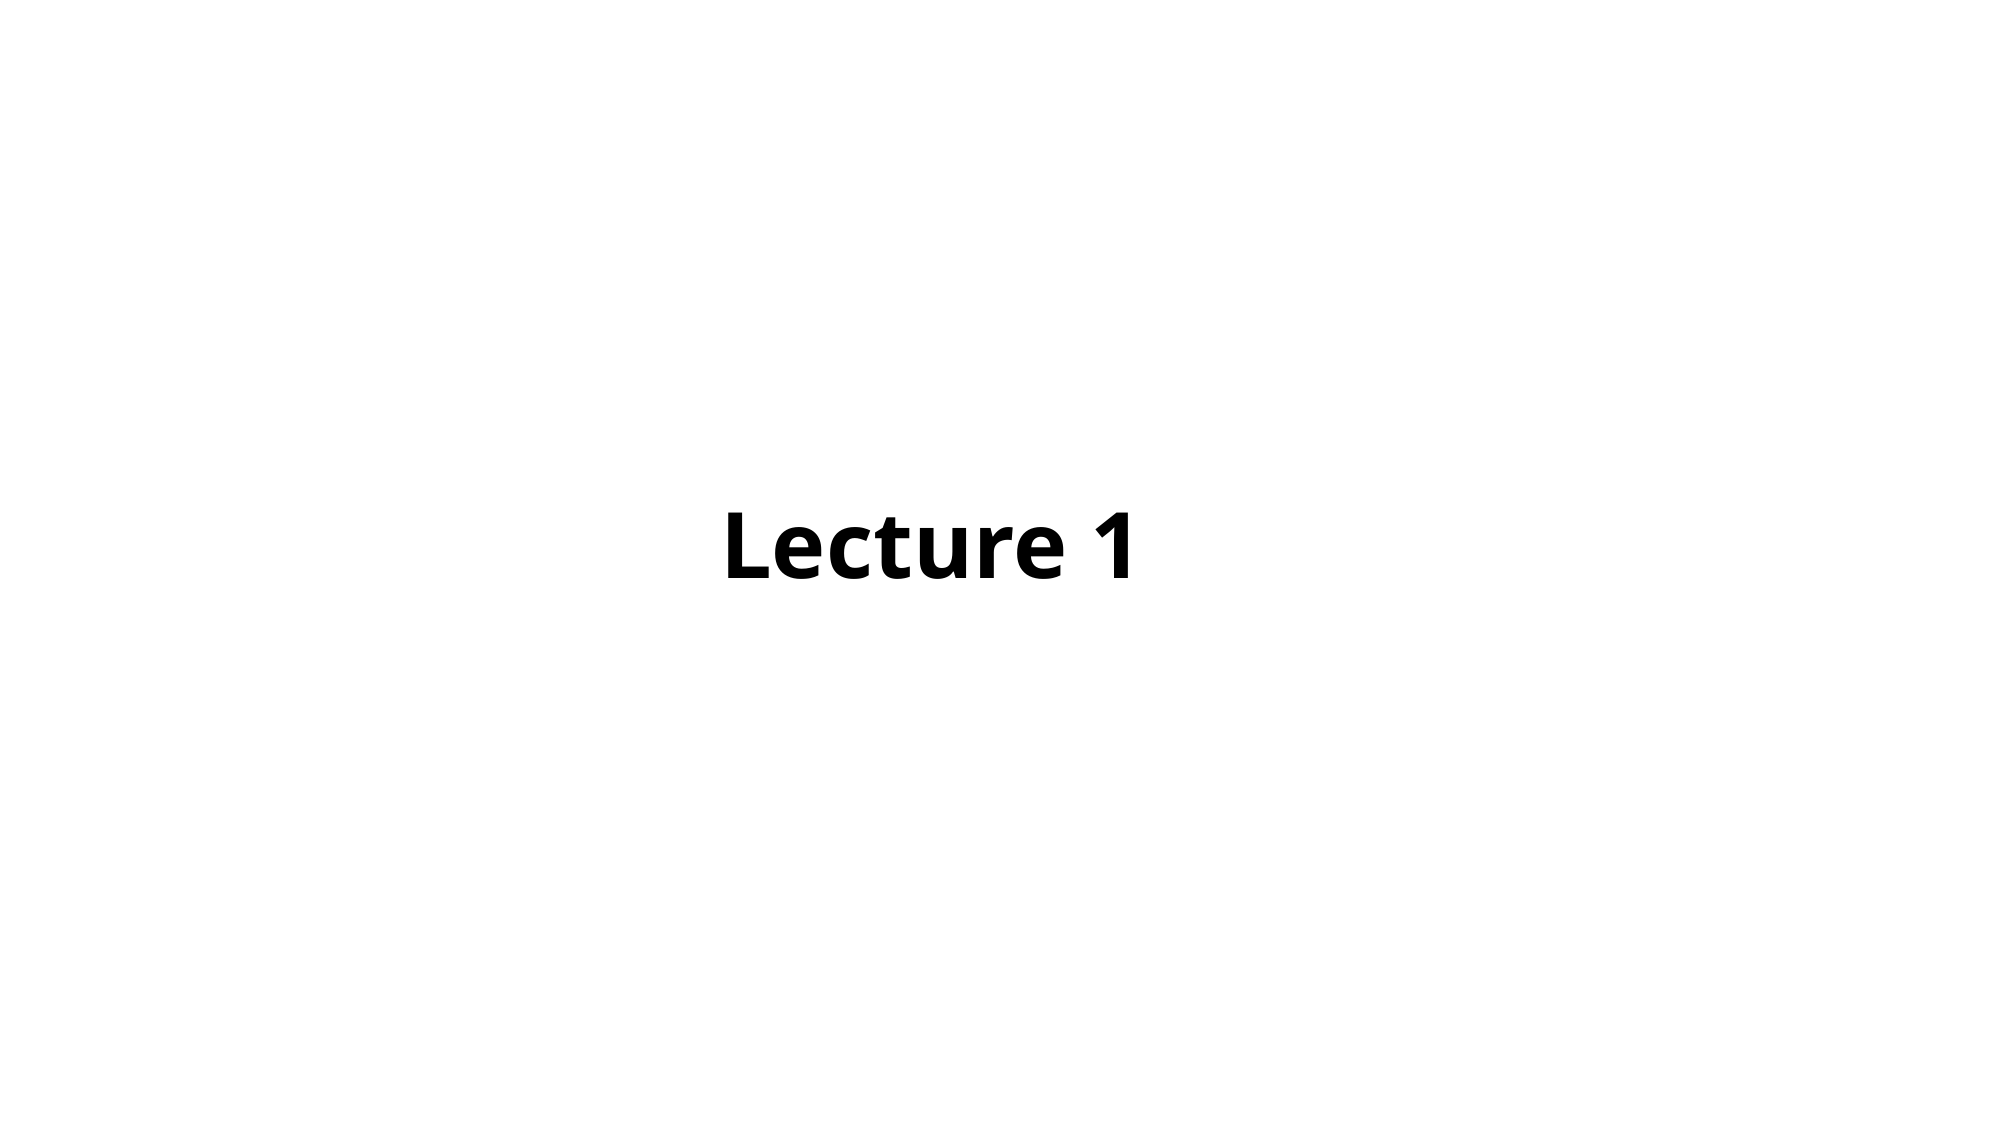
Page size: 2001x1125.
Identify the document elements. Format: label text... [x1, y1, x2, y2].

title Lecture 1 [705, 440, 1217, 659]
